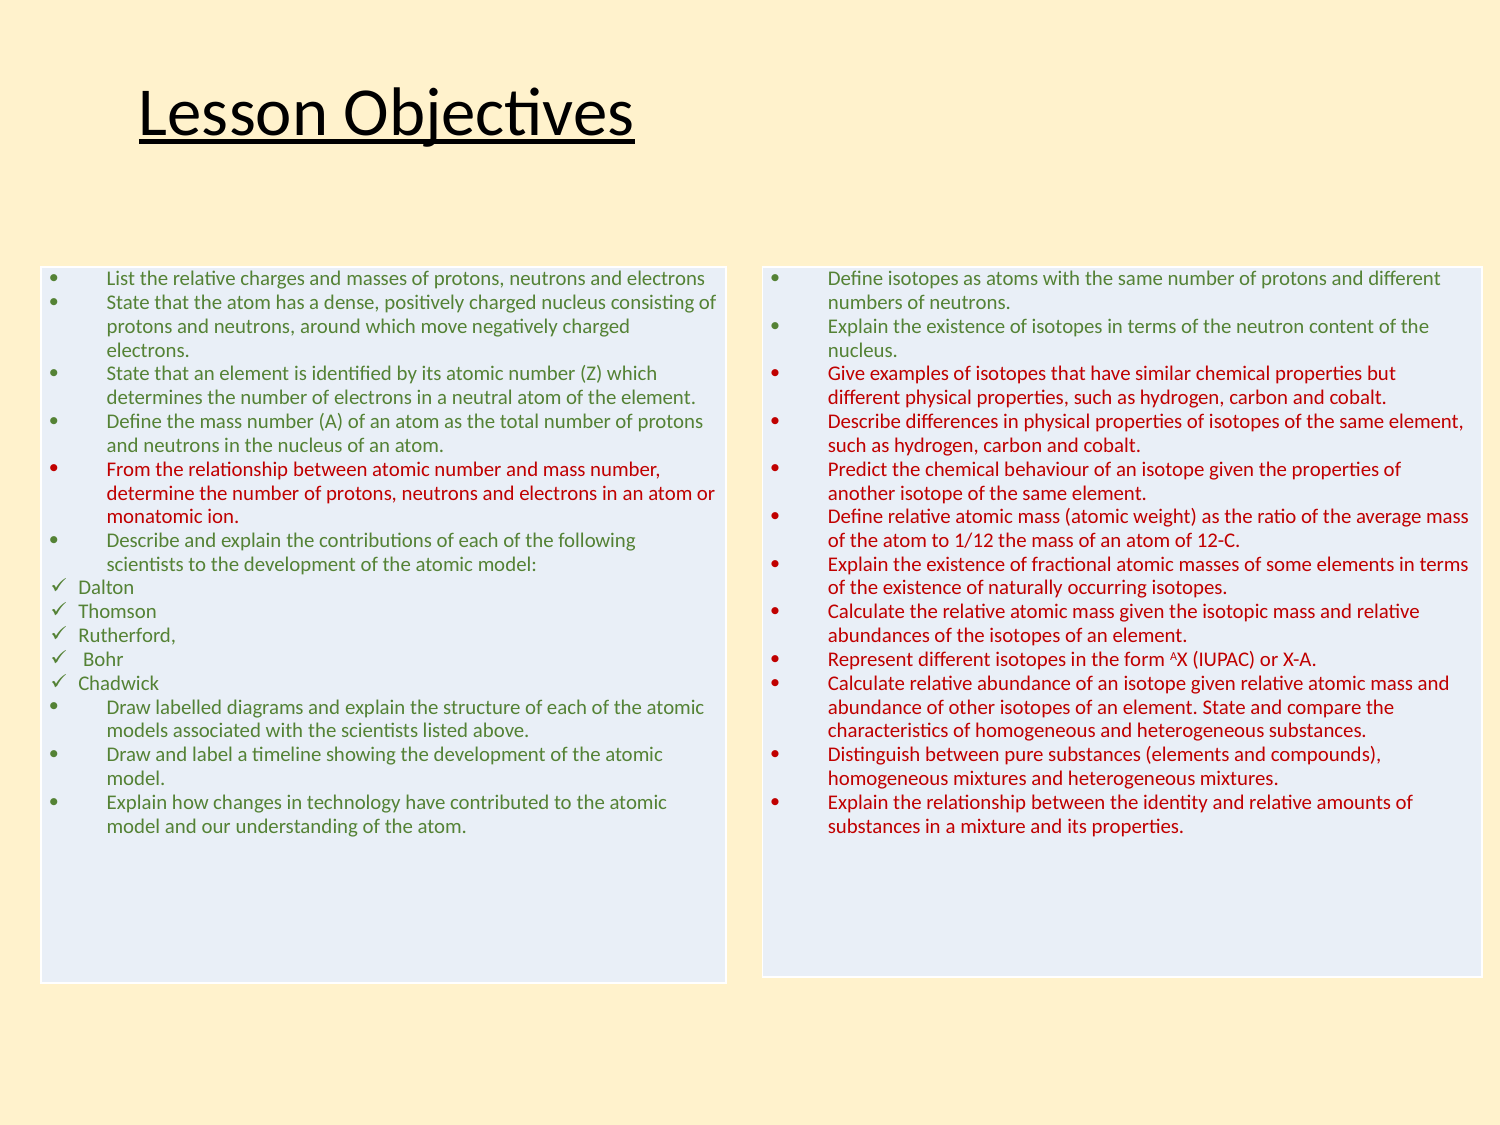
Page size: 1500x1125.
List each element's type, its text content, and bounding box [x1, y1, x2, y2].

title Lesson Objectives [123, 19, 1399, 207]
table_header Define isotopes as atoms with the same number of protons and different numbers of neutrons. Explain the existence of isotopes in terms of the neutron content of the nucleus. Give examples of isotopes that have similar chemical properties but different physical properties, such as hydrogen, carbon and cobalt. Describe differences in physical properties of isotopes of the same element, such as hydrogen, carbon and cobalt. Predict the chemical behaviour of an isotope given the properties of another isotope of the same element. Define relative atomic mass (atomic weight) as the ratio of the average mass of the atom to 1/12 the mass of an atom of 12-C. Explain the existence of fractional atomic masses of some elements in terms of the existence of naturally occurring isotopes. Calculate the relative atomic mass given the isotopic mass and relative abundances of the isotopes of an element. Represent different isotopes in the form AX (IUPAC) or X-A. Calculate relative abundance of an isotope given relative atomic mass and abundance of other isotopes of an element. State and compare the characteristics of homogeneous and heterogeneous substances. Distinguish between pure substances (elements and compounds), homogeneous mixtures and heterogeneous mixtures. Explain the relationship between the identity and relative amounts of substances in a mixture and its properties. [763, 268, 1481, 976]
table_header List the relative charges and masses of protons, neutrons and electrons State that the atom has a dense, positively charged nucleus consisting of protons and neutrons, around which move negatively charged electrons. State that an element is identified by its atomic number (Z) which determines the number of electrons in a neutral atom of the element. Define the mass number (A) of an atom as the total number of protons and neutrons in the nucleus of an atom. From the relationship between atomic number and mass number, determine the number of protons, neutrons and electrons in an atom or monatomic ion. Describe and explain the contributions of each of the following scientists to the development of the atomic model: Dalton Thomson Rutherford, Bohr Chadwick Draw labelled diagrams and explain the structure of each of the atomic models associated with the scientists listed above. Draw and label a timeline showing the development of the atomic model. Explain how changes in technology have contributed to the atomic model and our understanding of the atom. [42, 268, 725, 982]
